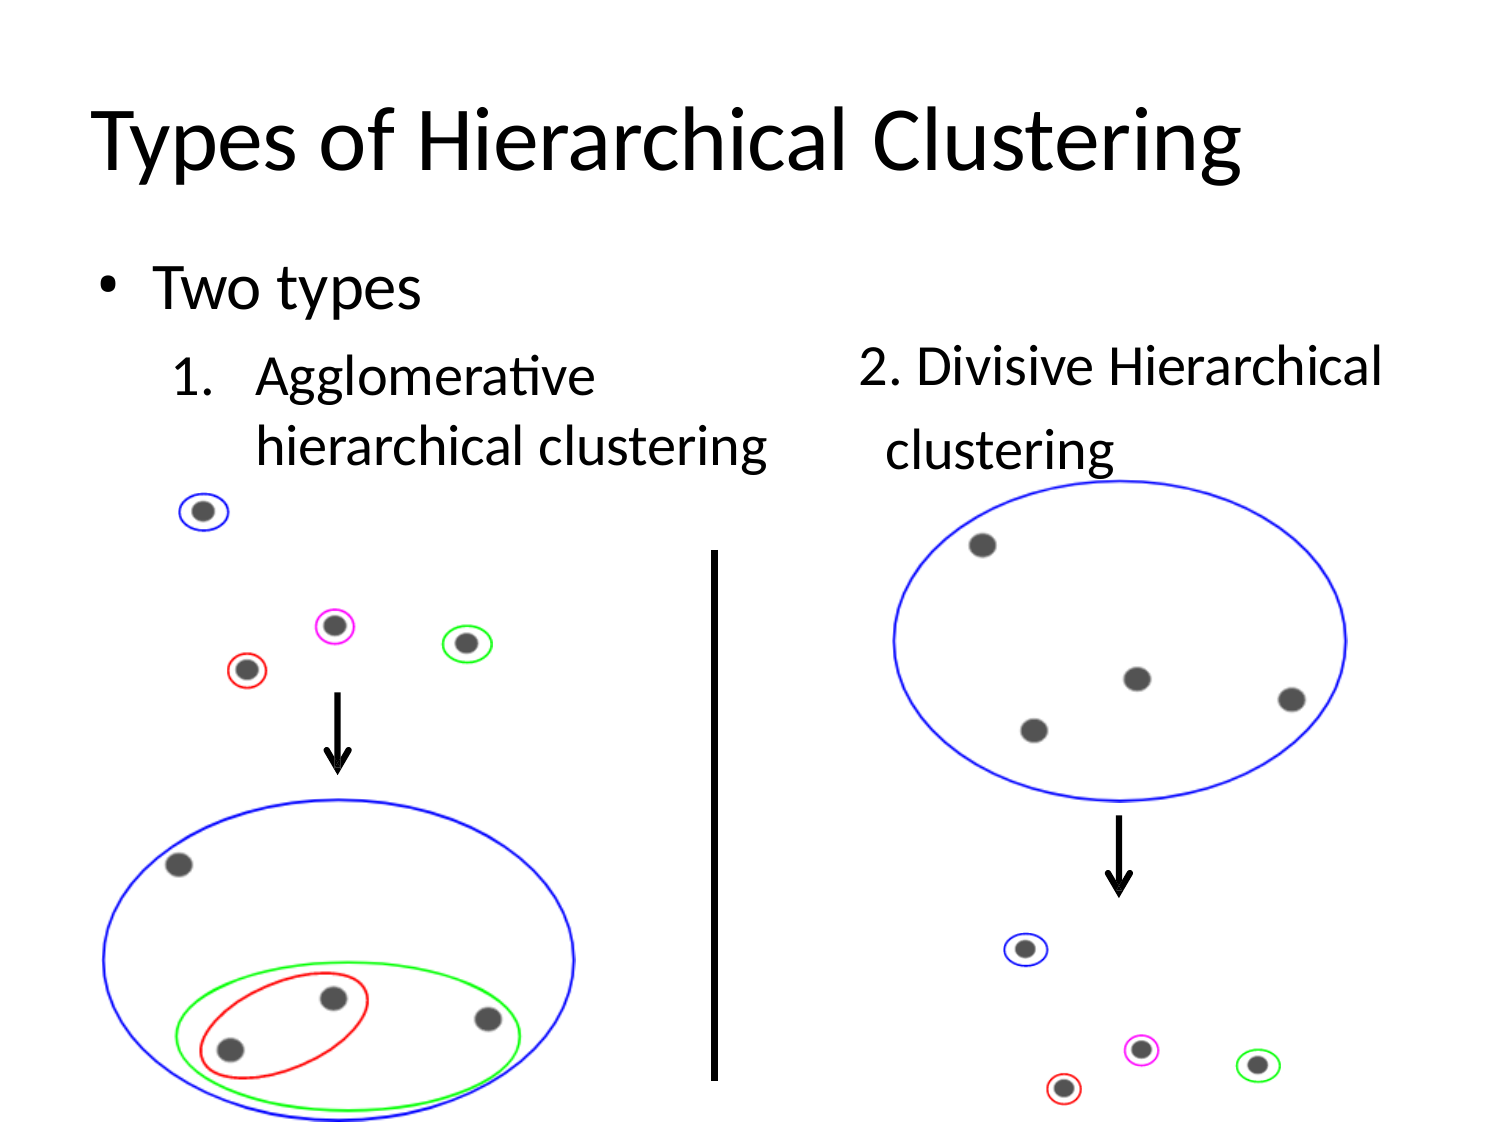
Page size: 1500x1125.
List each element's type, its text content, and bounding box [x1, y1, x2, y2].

picture [1003, 932, 1281, 1106]
picture [892, 482, 1348, 803]
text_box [178, 492, 493, 776]
text_box 2. Divisive Hierarchical clustering [856, 311, 1392, 482]
text_box [1104, 815, 1133, 899]
text_box Two types Agglomerative hierarchical clustering [93, 224, 777, 477]
picture [101, 798, 576, 1123]
title Types of Hierarchical Clustering [87, 76, 1256, 267]
